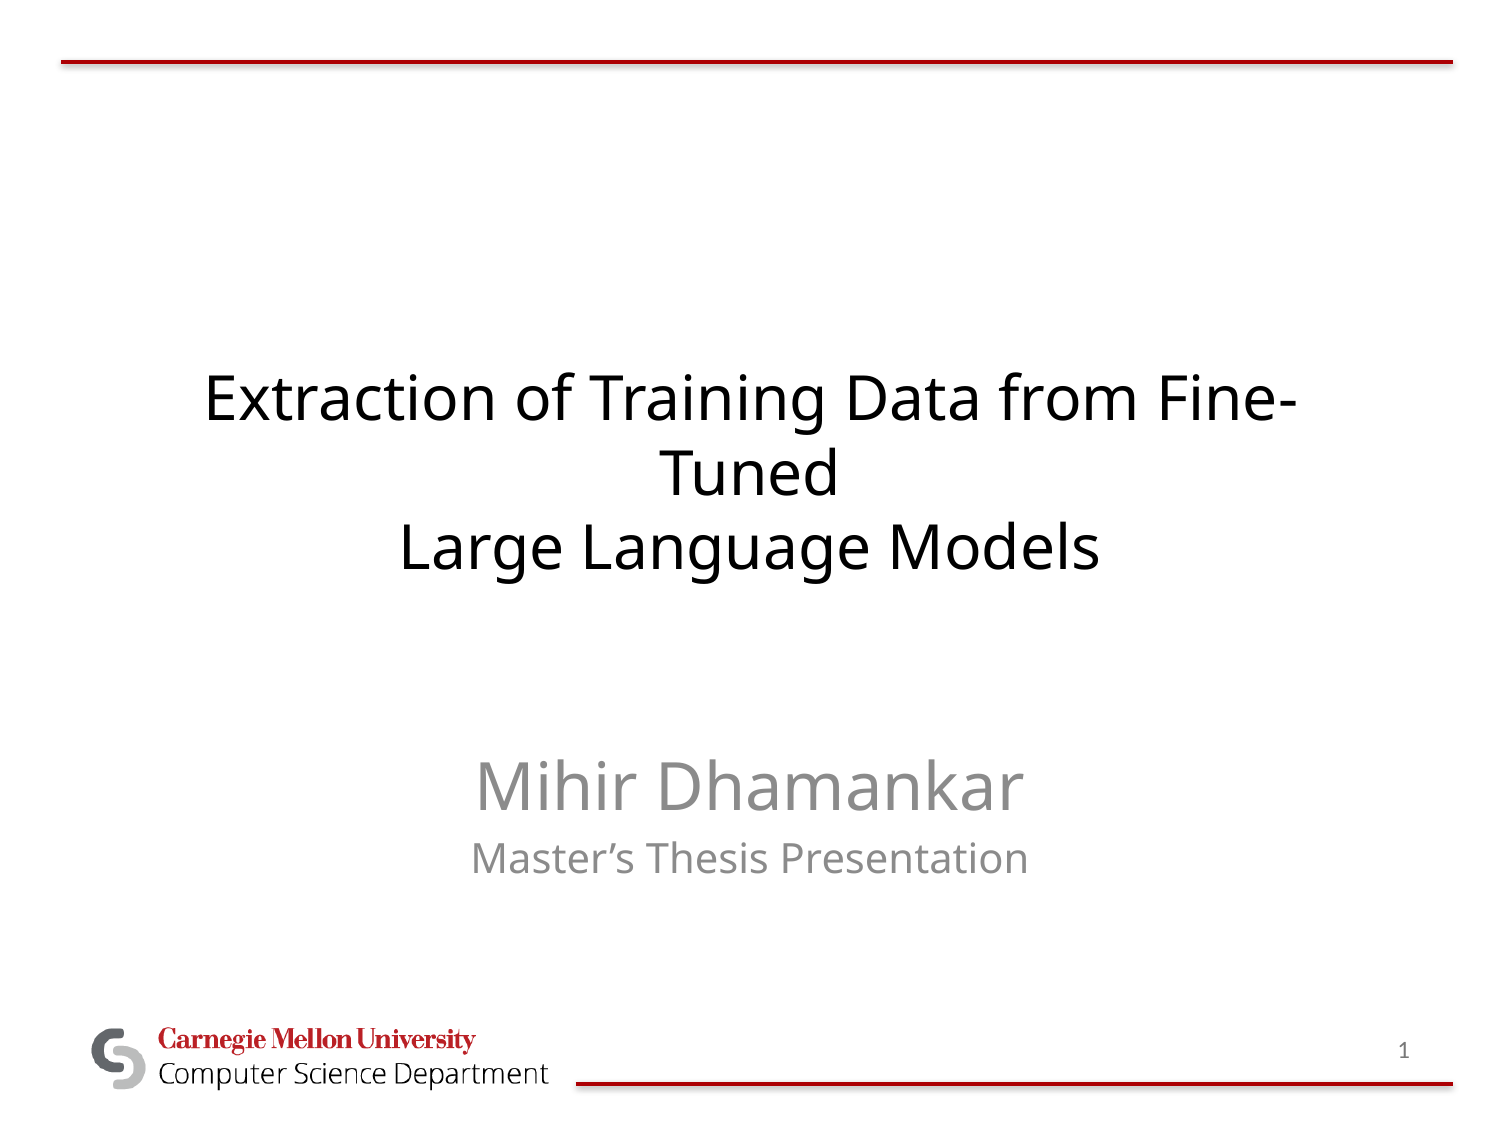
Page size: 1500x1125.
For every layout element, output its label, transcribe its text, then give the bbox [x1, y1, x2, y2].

picture [75, 1018, 565, 1099]
title Extraction of Training Data from Fine-Tuned Large Language Models [112, 349, 1388, 591]
subtitle Mihir Dhamankar Master’s Thesis Presentation [225, 736, 1275, 925]
slide_number 1 [1087, 1018, 1425, 1079]
